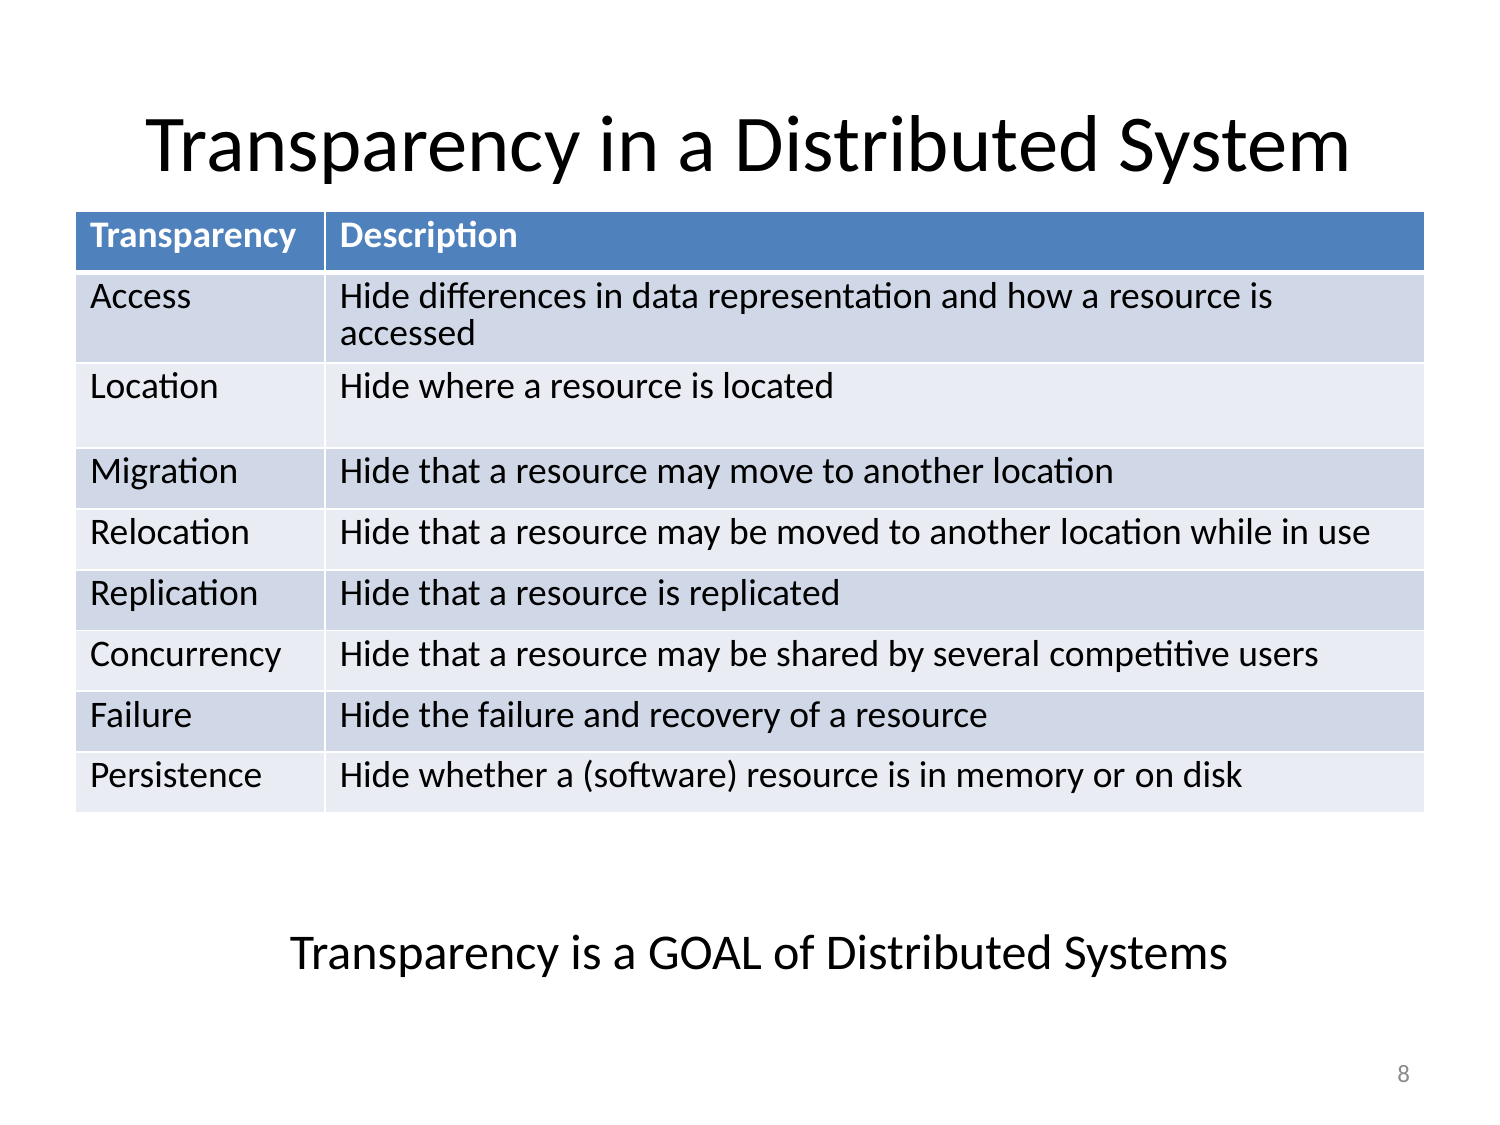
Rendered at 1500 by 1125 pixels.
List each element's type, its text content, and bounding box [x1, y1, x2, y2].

table_cell Relocation [76, 510, 324, 569]
slide_number 8 [1074, 1042, 1425, 1103]
table_cell Hide that a resource may be shared by several competitive users [326, 631, 1424, 690]
table_header Transparency [76, 212, 324, 270]
table_cell Failure [76, 692, 324, 751]
table_cell Hide that a resource may move to another location [326, 449, 1424, 508]
table_cell Persistence [76, 753, 324, 812]
table_cell Hide that a resource may be moved to another location while in use [326, 510, 1424, 569]
table_cell Location [76, 364, 324, 447]
title Transparency in a Distributed System [75, 45, 1425, 211]
table_header Description [326, 212, 1424, 270]
table_cell Access [76, 275, 324, 362]
table_cell Replication [76, 571, 324, 630]
table_cell Hide differences in data representation and how a resource is accessed [326, 275, 1424, 362]
table_cell Hide that a resource is replicated [326, 571, 1424, 630]
table_cell Hide where a resource is located [326, 364, 1424, 447]
table_cell Migration [76, 449, 324, 508]
table_cell Hide the failure and recovery of a resource [326, 692, 1424, 751]
table_cell Concurrency [76, 631, 324, 690]
text_box Transparency is a GOAL of Distributed Systems [275, 912, 1288, 988]
table_cell Hide whether a (software) resource is in memory or on disk [326, 753, 1424, 812]
